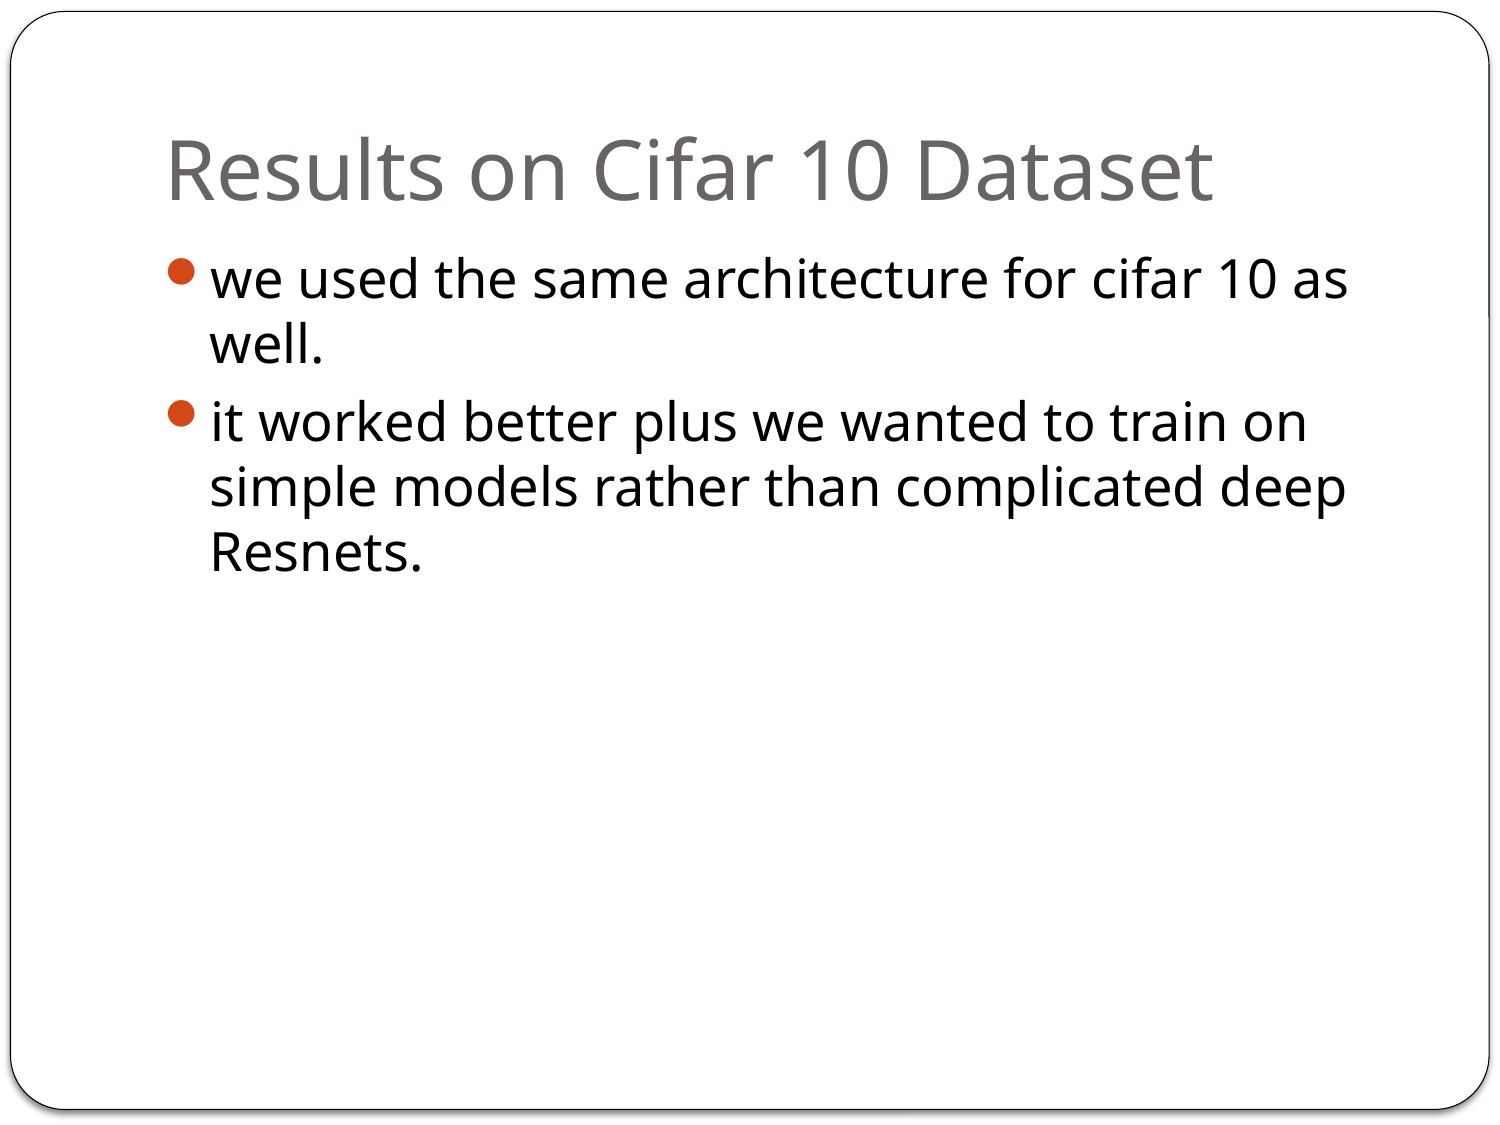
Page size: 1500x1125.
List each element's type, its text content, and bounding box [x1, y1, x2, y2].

title Results on Cifar 10 Dataset [150, 45, 1425, 233]
list we used the same architecture for cifar 10 as well. it worked better plus we wanted to train on simple models rather than complicated deep Resnets. [150, 237, 1425, 988]
